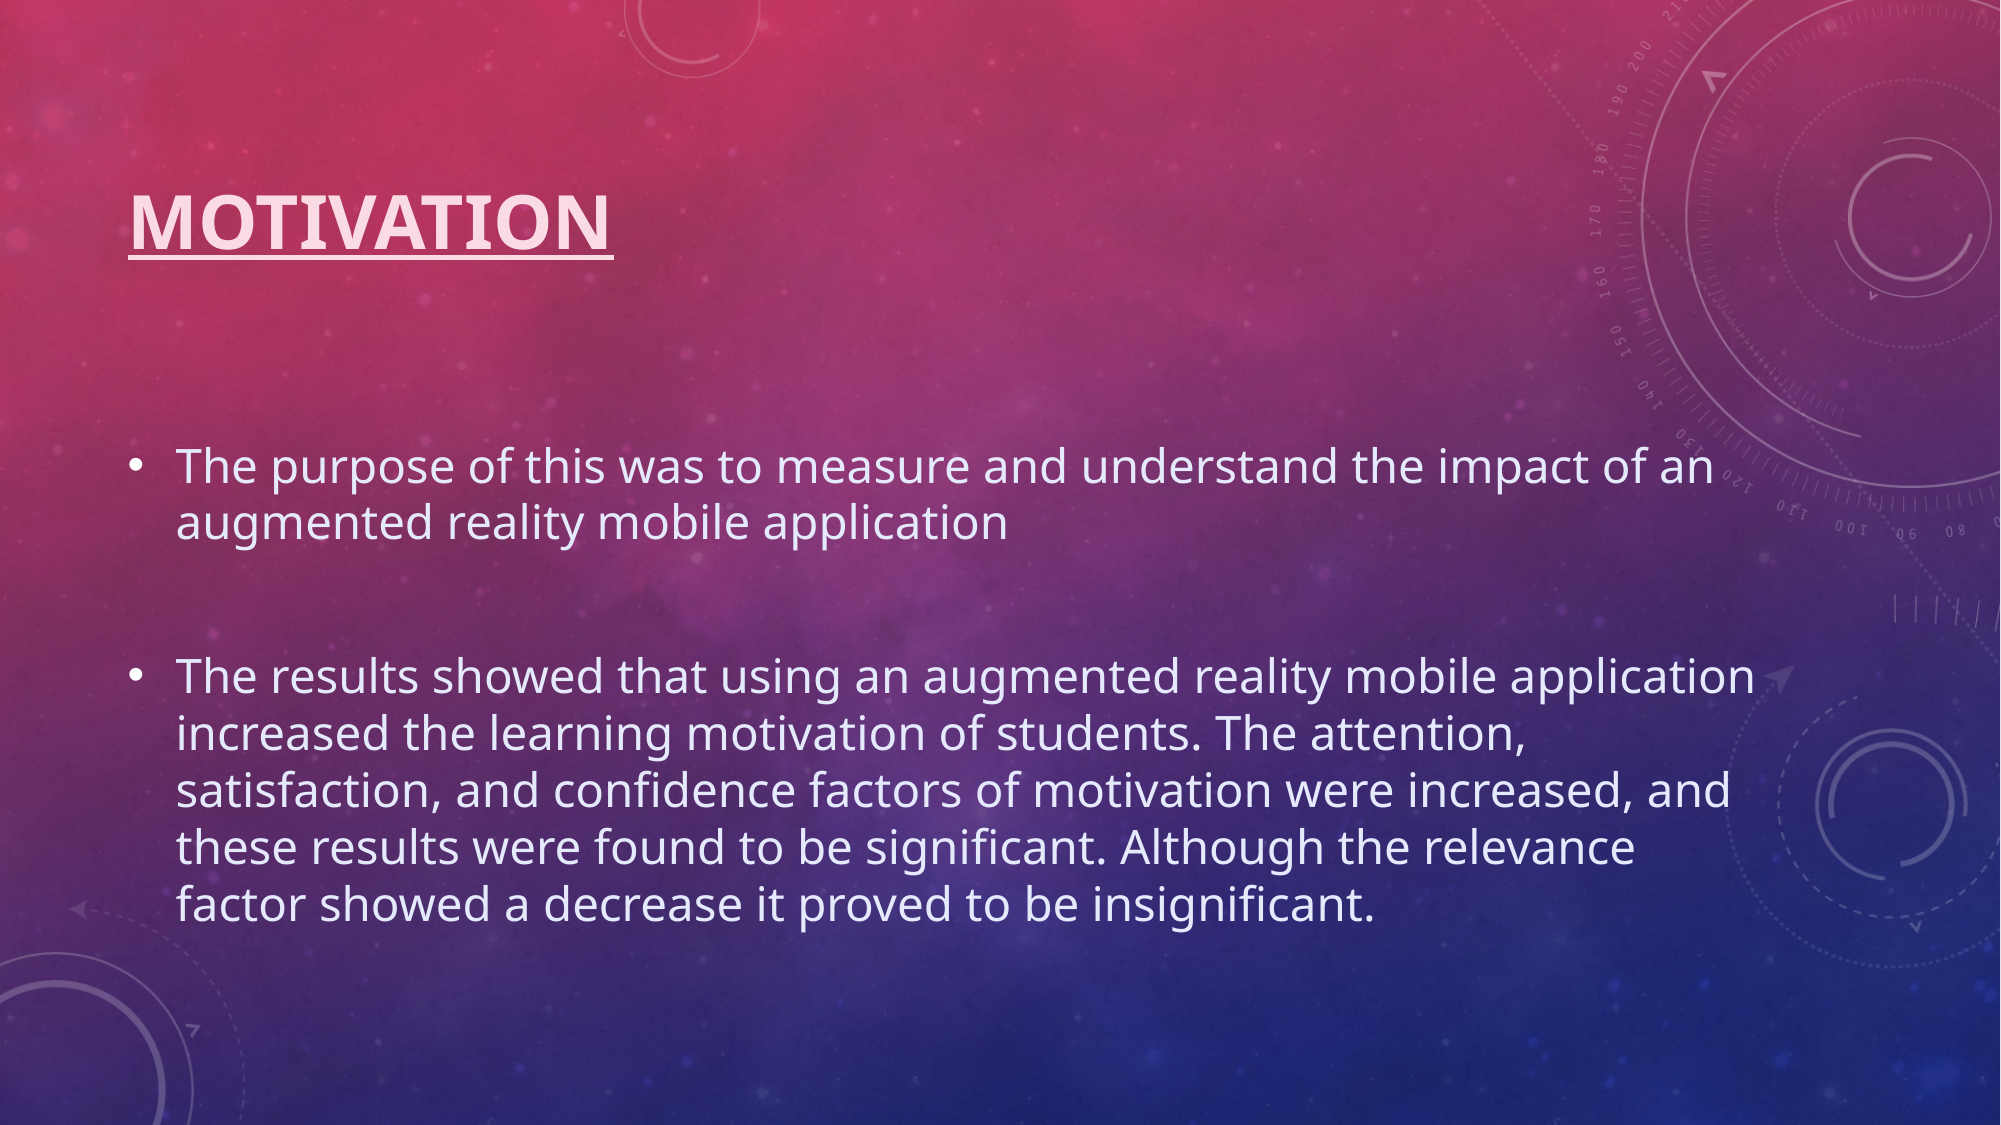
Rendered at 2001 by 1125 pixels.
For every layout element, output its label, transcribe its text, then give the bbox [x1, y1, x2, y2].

picture [0, 0, 2001, 1125]
title Motivation [112, 99, 1775, 339]
list The purpose of this was to measure and understand the impact of an augmented reality mobile application The results showed that using an augmented reality mobile application increased the learning motivation of students. The attention, satisfaction, and confidence factors of motivation were increased, and these results were found to be significant. Although the relevance factor showed a decrease it proved to be insignificant. [112, 351, 1775, 950]
